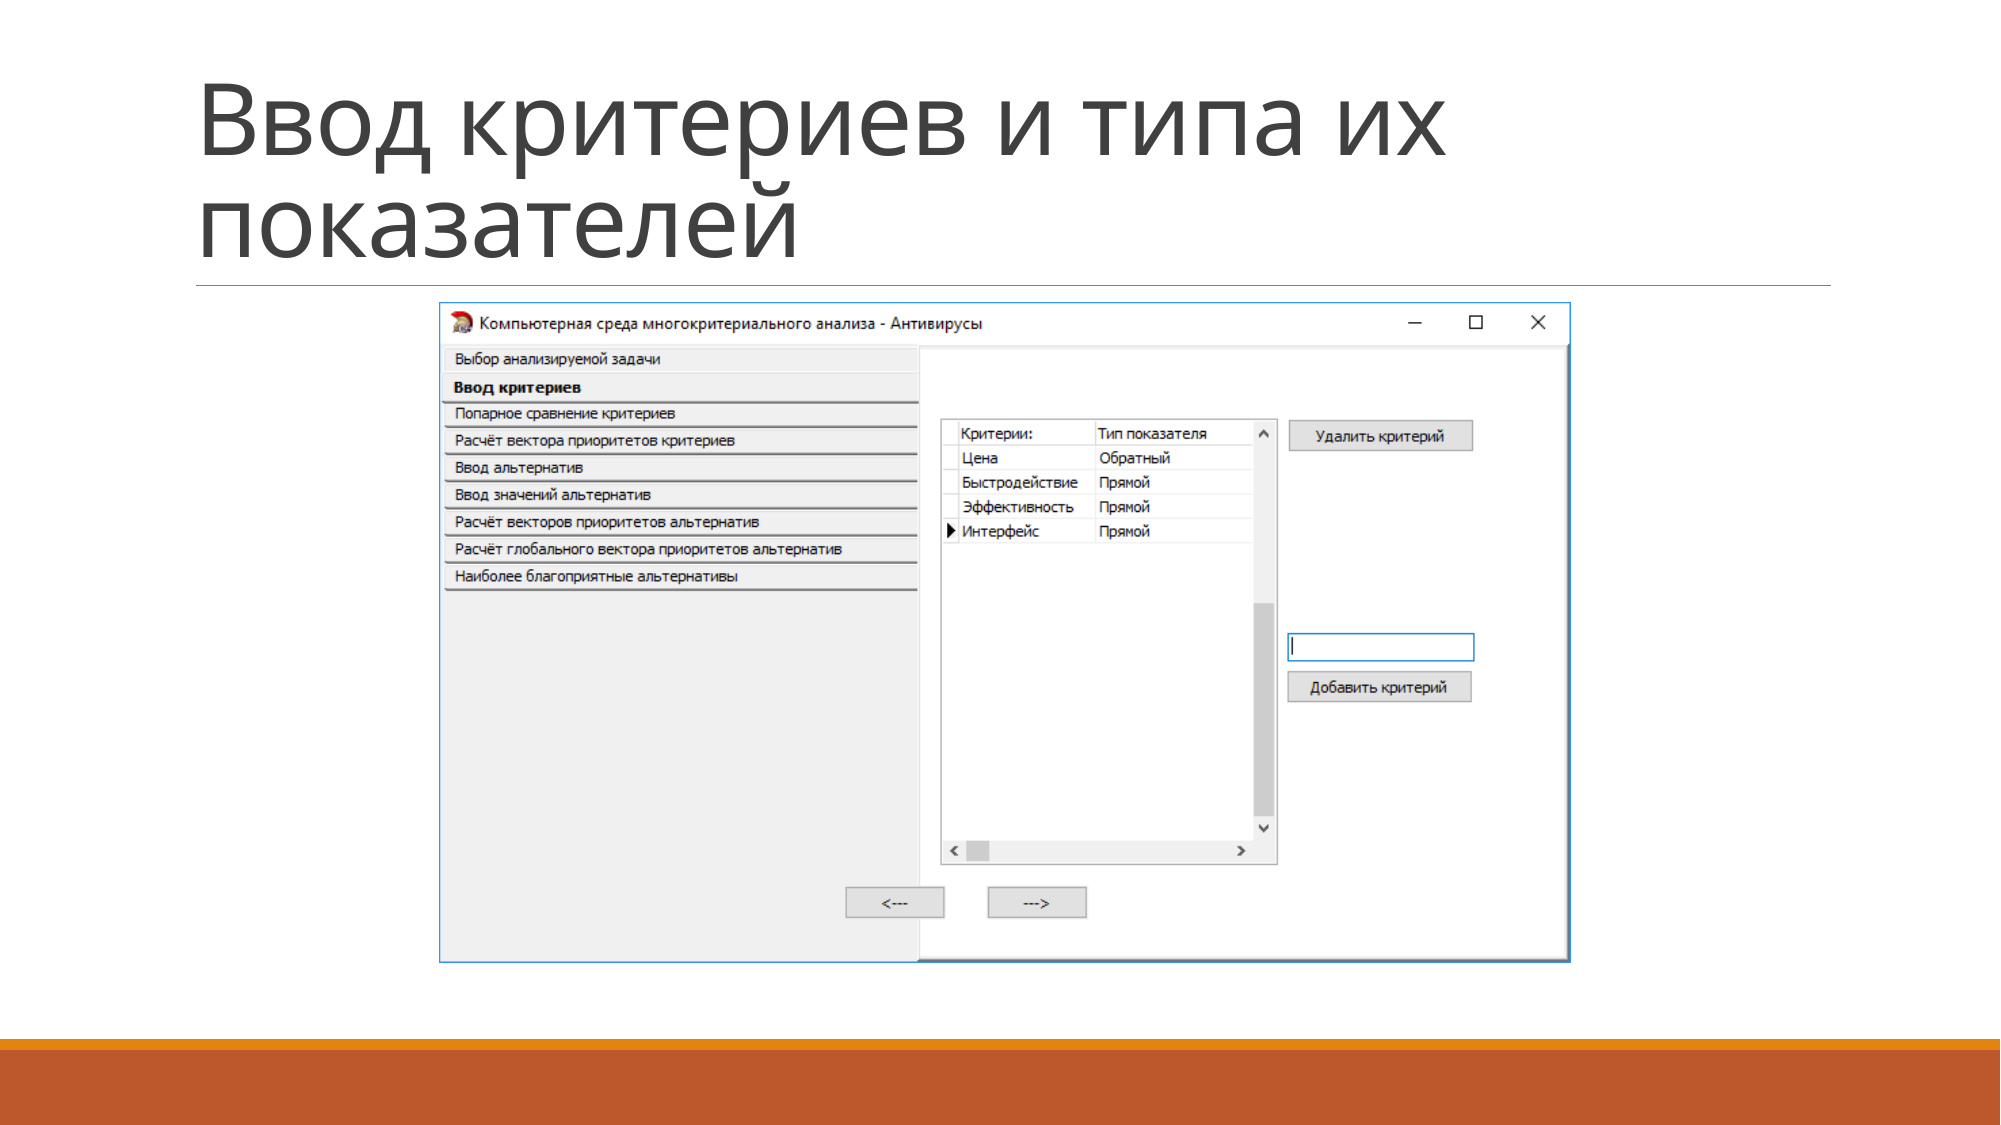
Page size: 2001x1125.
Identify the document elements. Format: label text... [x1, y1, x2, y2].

title Ввод критериев и типа их показателей [180, 47, 1830, 285]
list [438, 302, 1572, 964]
